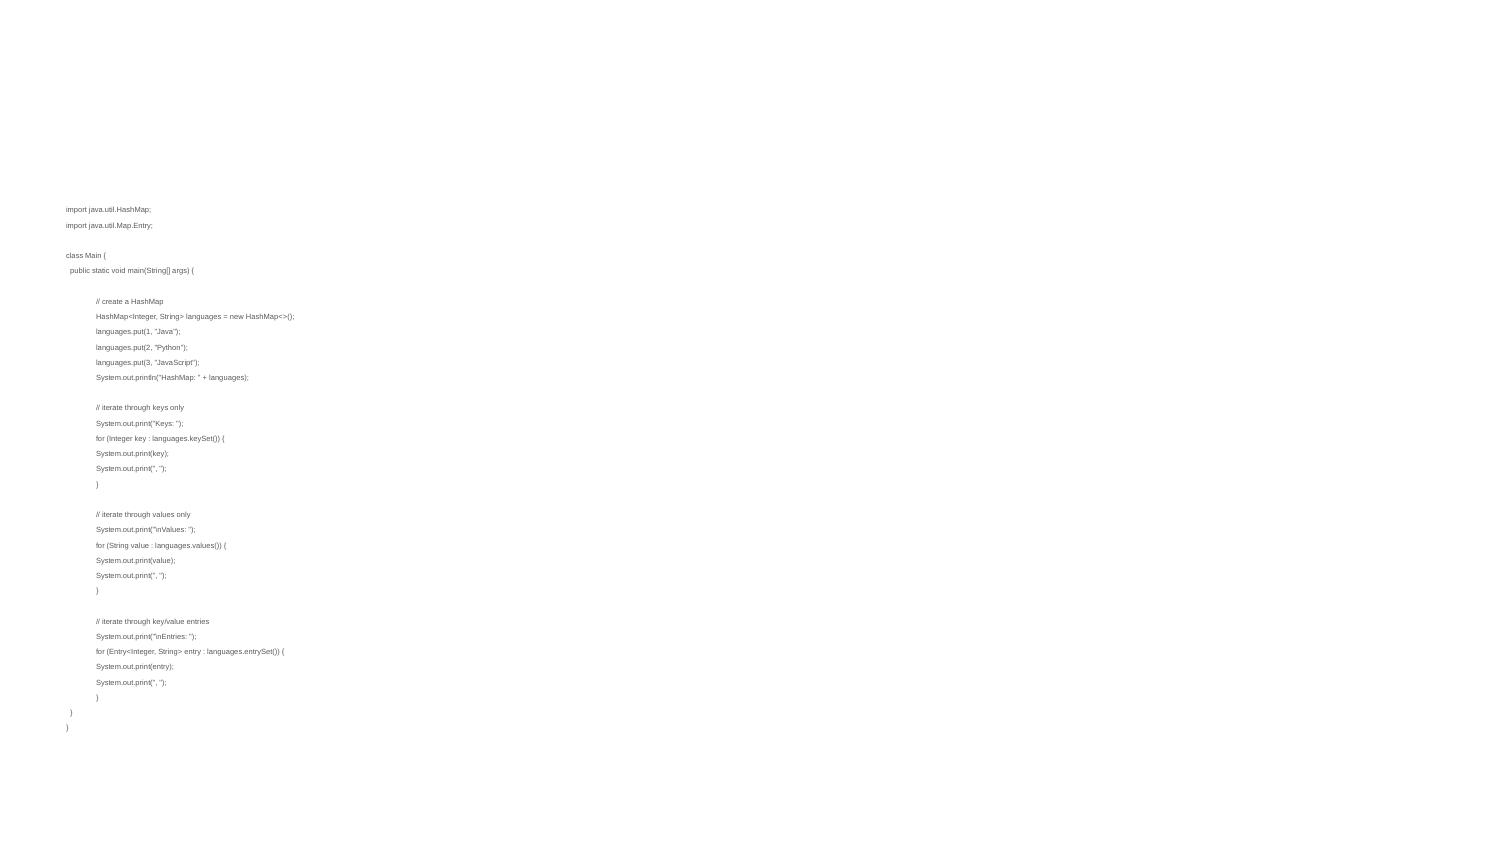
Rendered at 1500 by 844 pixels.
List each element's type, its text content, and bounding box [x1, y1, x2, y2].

list import java.util.HashMap; import java.util.Map.Entry; class Main { public static void main(String[] args) { // create a HashMap HashMap<Integer, String> languages = new HashMap<>(); languages.put(1, "Java"); languages.put(2, "Python"); languages.put(3, "JavaScript"); System.out.println("HashMap: " + languages); // iterate through keys only System.out.print("Keys: "); for (Integer key : languages.keySet()) { System.out.print(key); System.out.print(", "); } // iterate through values only System.out.print("\nValues: "); for (String value : languages.values()) { System.out.print(value); System.out.print(", "); } // iterate through key/value entries System.out.print("\nEntries: "); for (Entry<Integer, String> entry : languages.entrySet()) { System.out.print(entry); System.out.print(", "); } } } [51, 189, 1449, 750]
